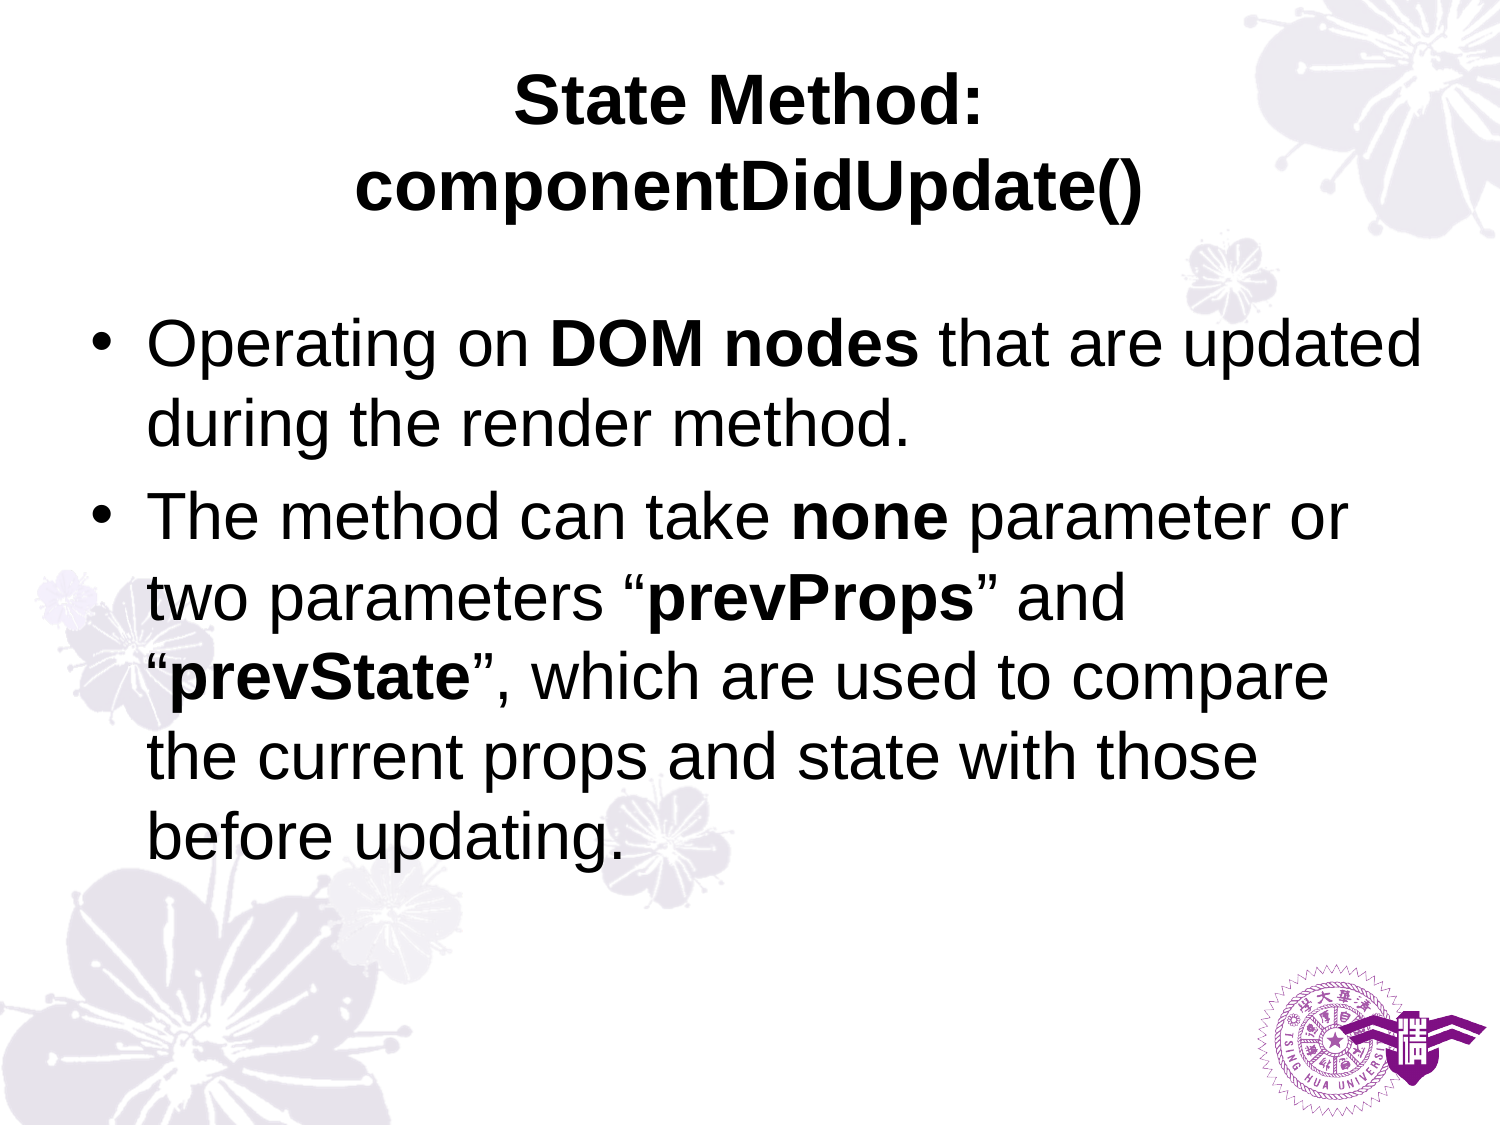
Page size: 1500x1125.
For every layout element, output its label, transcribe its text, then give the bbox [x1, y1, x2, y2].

title State Method: componentDidUpdate() [75, 45, 1425, 233]
picture [0, 0, 1500, 1125]
list Operating on DOM nodes that are updated during the render method. The method can take none parameter or two parameters “prevProps” and “prevState”, which are used to compare the current props and state with those before updating. [75, 292, 1447, 1035]
